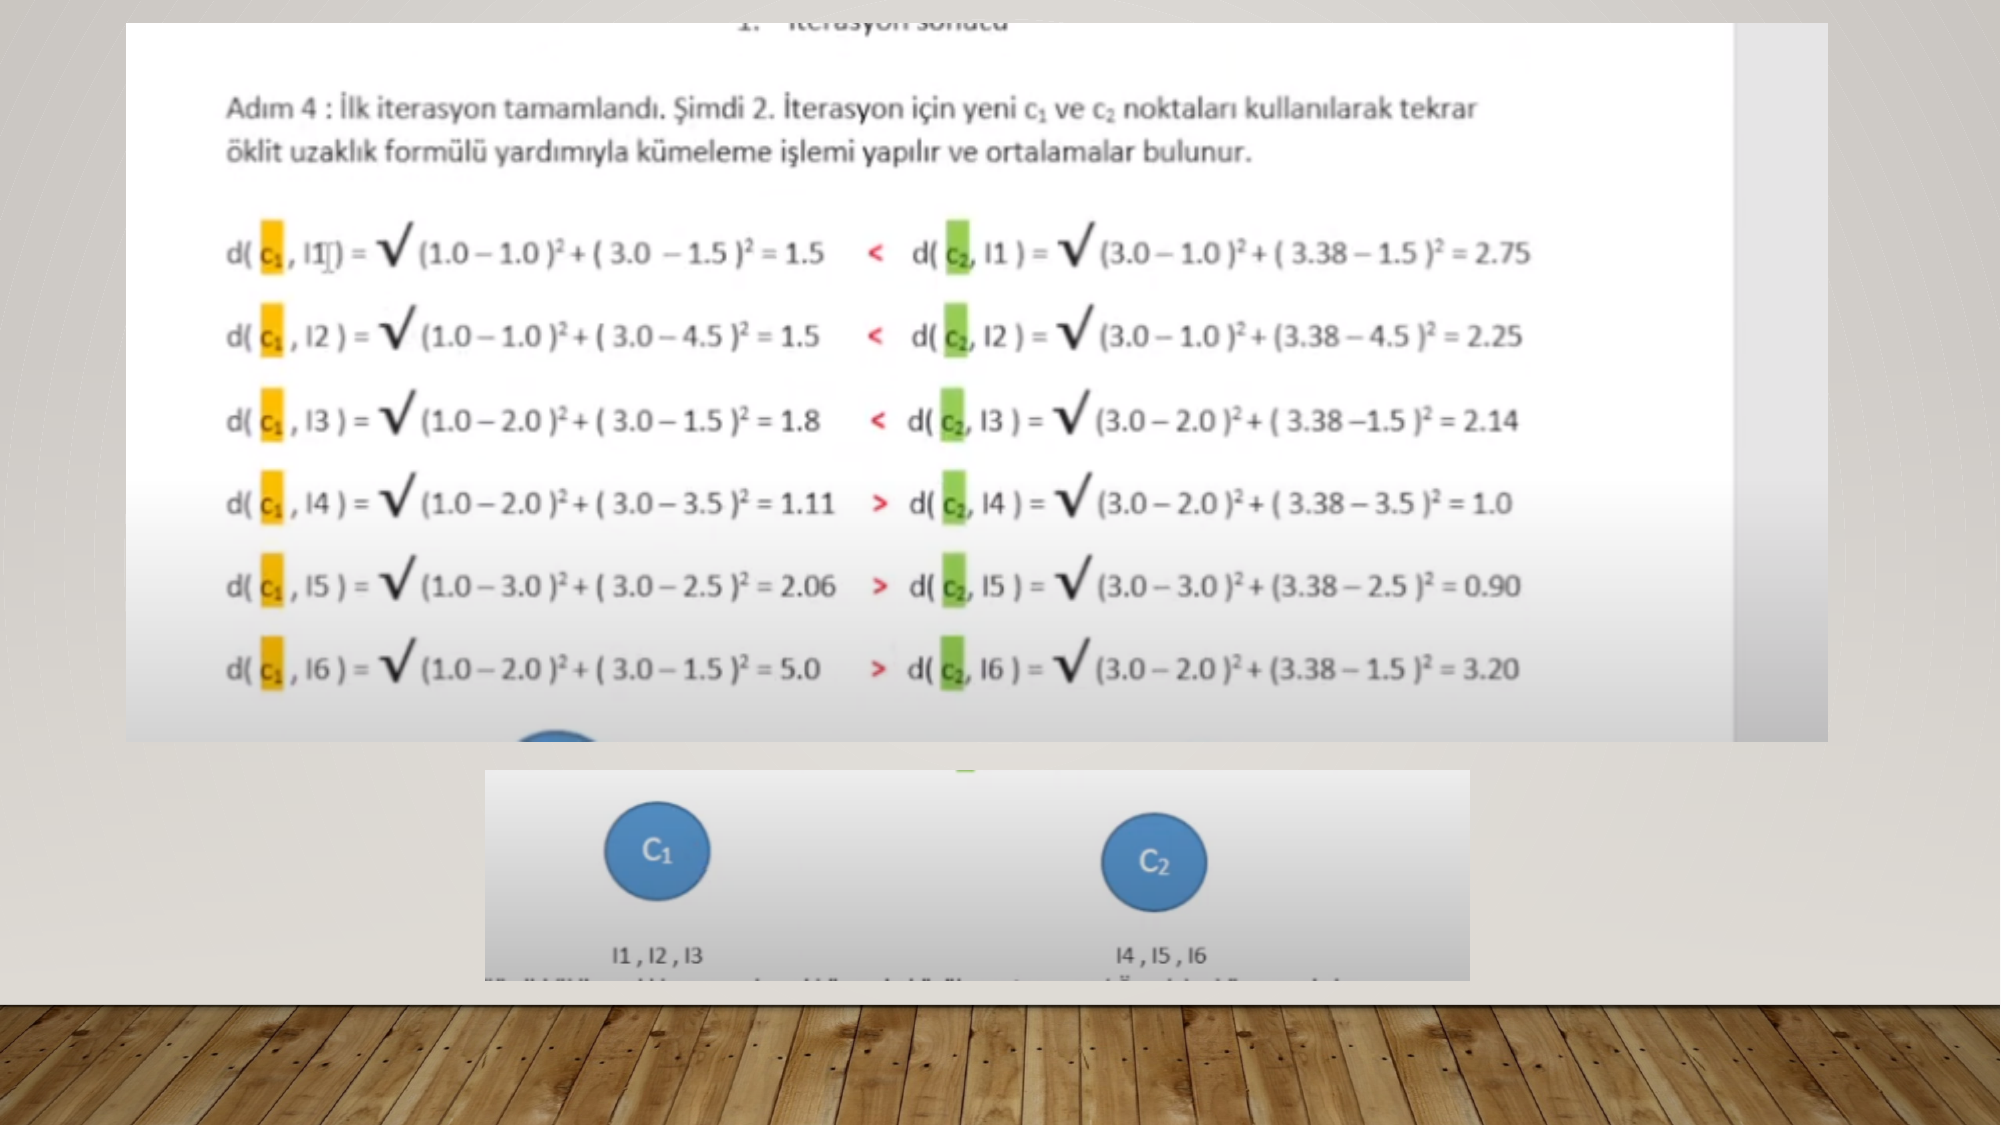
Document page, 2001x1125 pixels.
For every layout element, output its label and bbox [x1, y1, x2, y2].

picture [484, 769, 1470, 982]
picture [0, 1005, 2000, 1125]
list [126, 23, 1829, 742]
